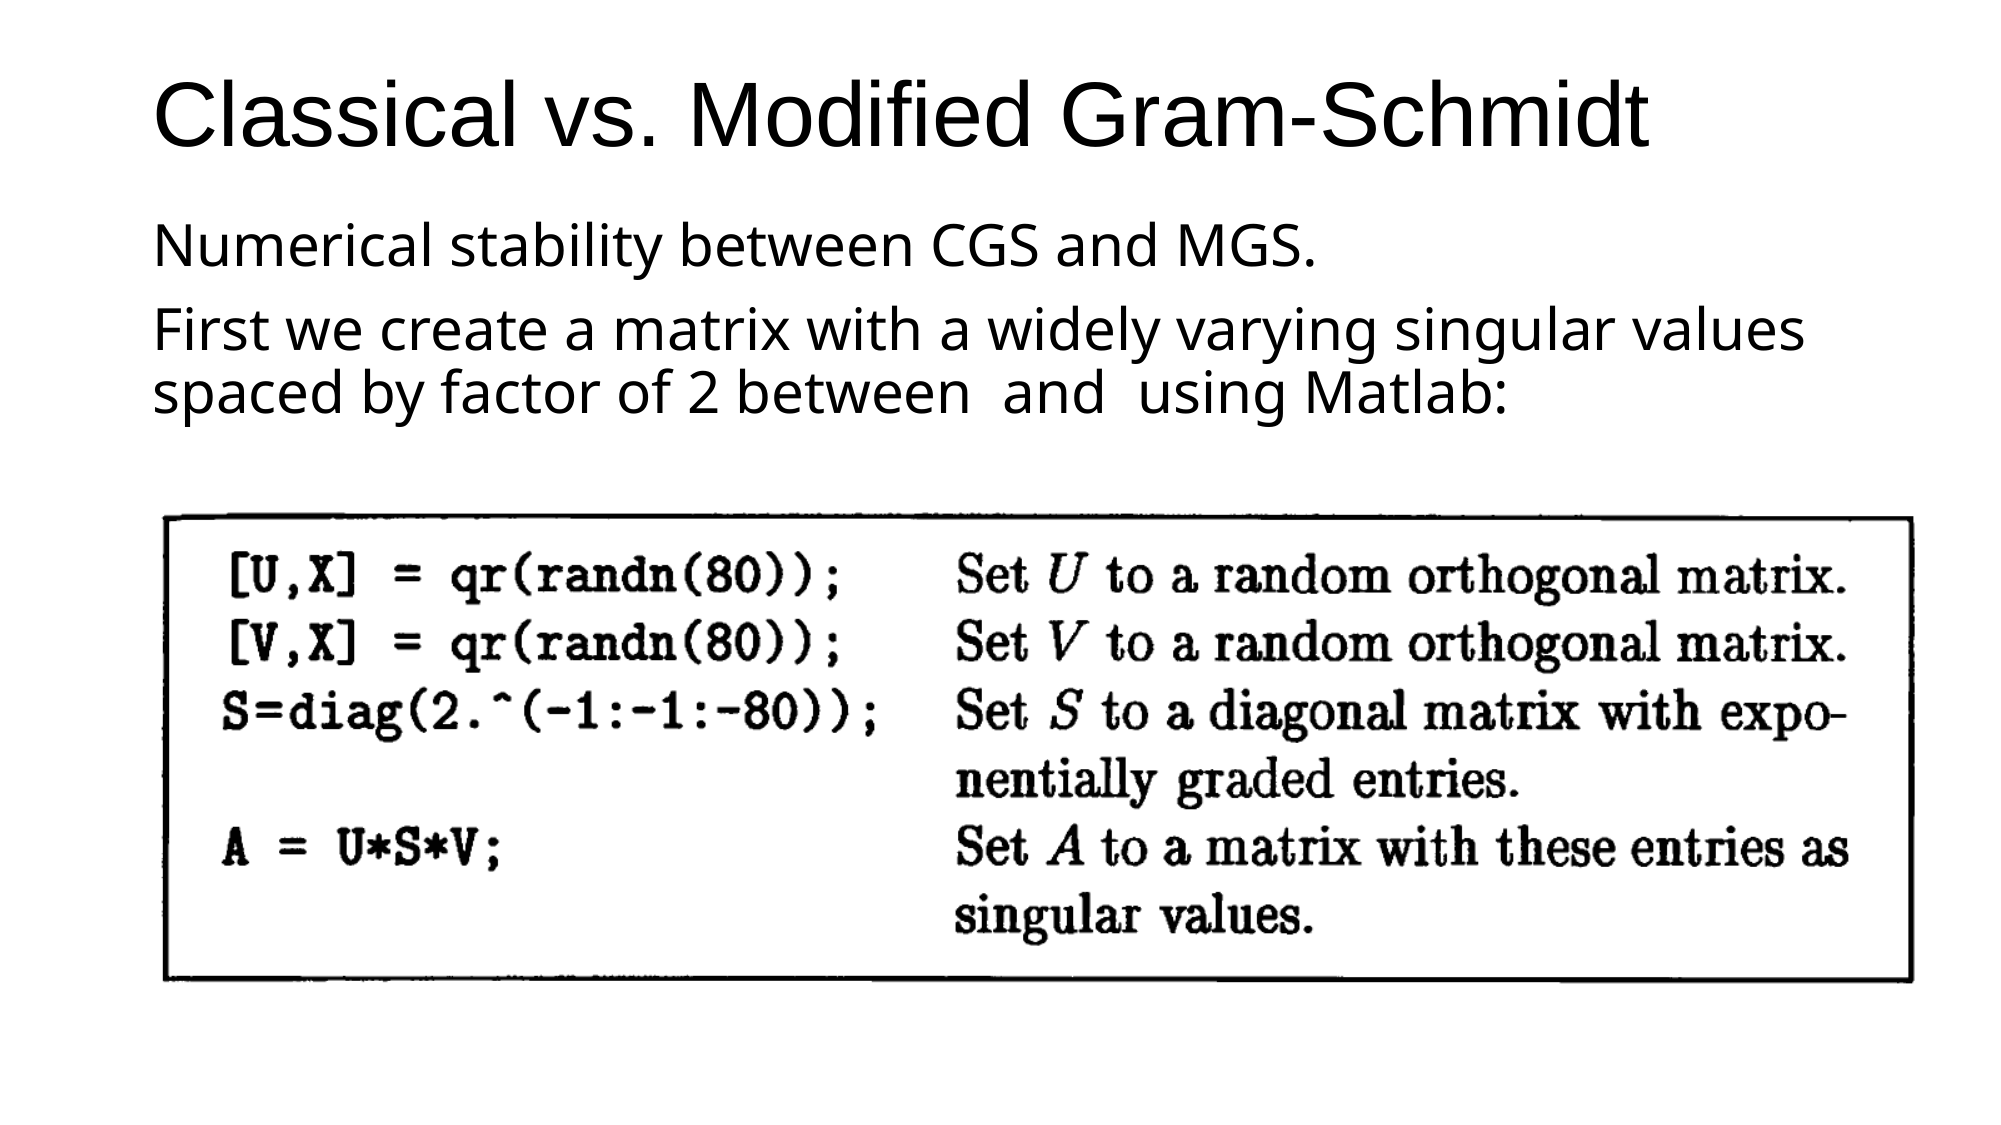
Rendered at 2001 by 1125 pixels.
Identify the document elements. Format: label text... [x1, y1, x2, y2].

title Classical vs. Modified Gram-Schmidt [137, 59, 1863, 175]
picture [158, 510, 1916, 986]
